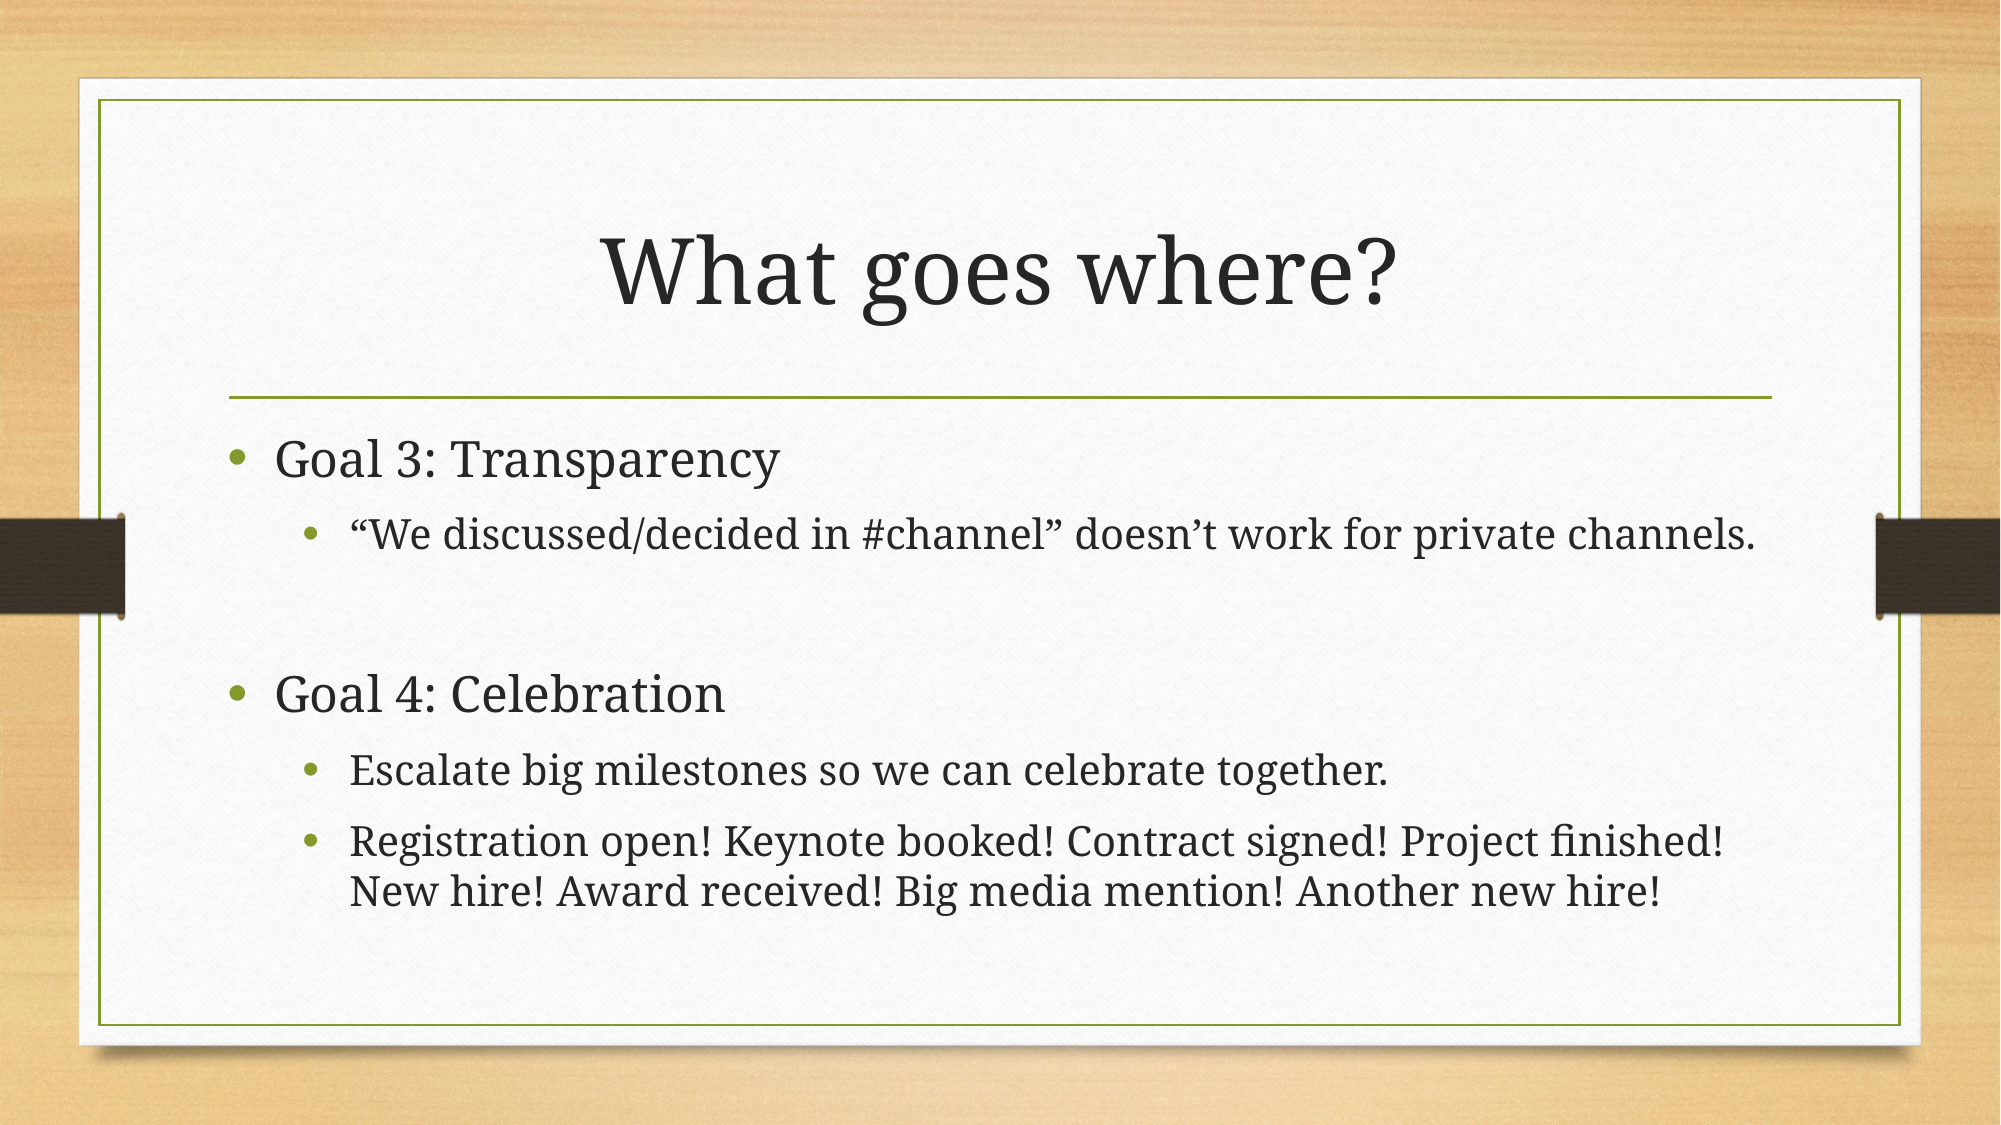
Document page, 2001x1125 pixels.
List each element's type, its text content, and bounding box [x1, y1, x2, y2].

list Goal 3: Transparency “We discussed/decided in #channel” doesn’t work for private channels. Goal 4: Celebration Escalate big milestones so we can celebrate together. Registration open! Keynote booked! Contract signed! Project finished! New hire! Award received! Big media mention! Another new hire! [212, 419, 1788, 964]
title What goes where? [212, 161, 1788, 375]
picture [0, 0, 2001, 1125]
